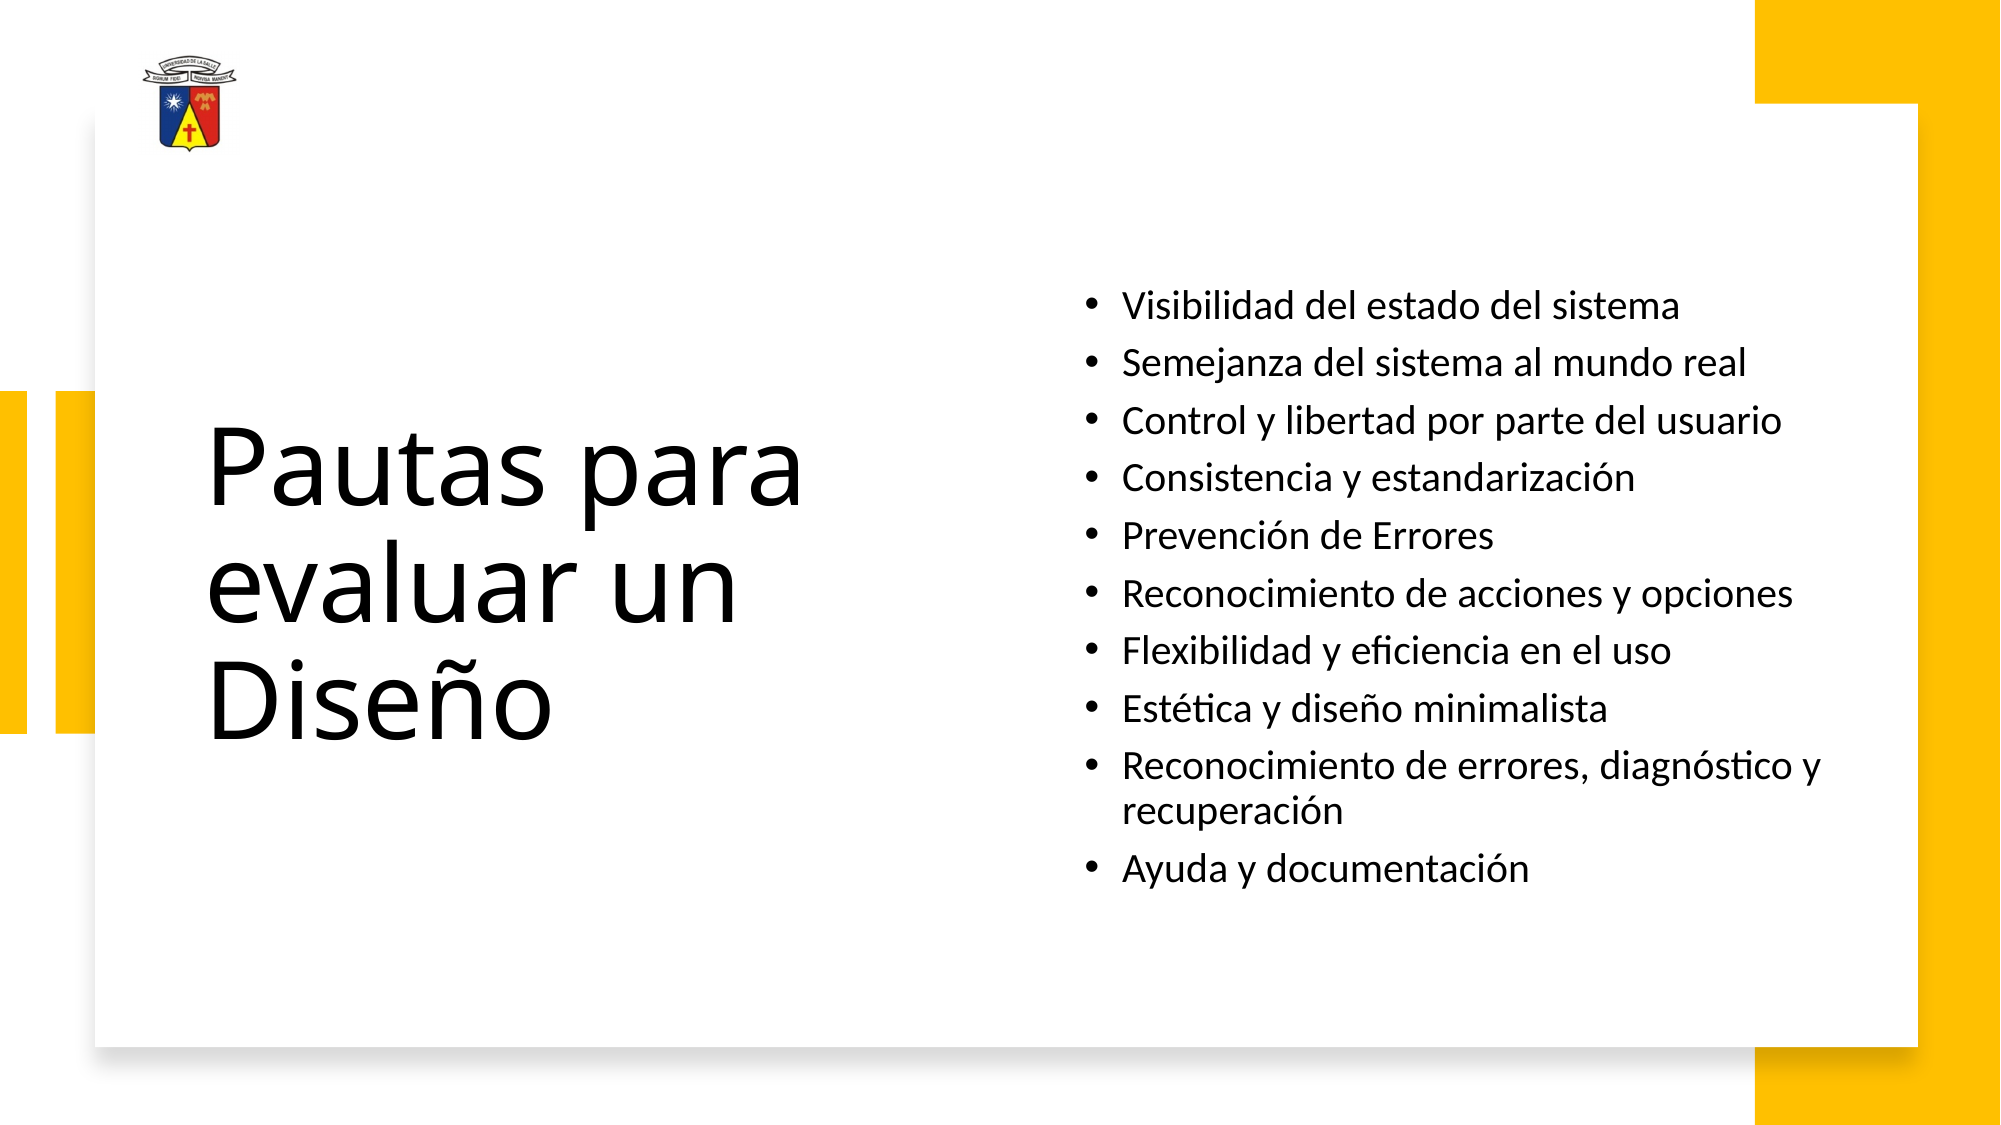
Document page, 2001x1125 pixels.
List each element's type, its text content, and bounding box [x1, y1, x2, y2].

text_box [12, 391, 107, 734]
text_box [94, 103, 1919, 1048]
text_box Visibilidad del estado del sistema Semejanza del sistema al mundo real Control y libertad por parte del usuario Consistencia y estandarización Prevención de Errores Reconocimiento de acciones y opciones Flexibilidad y eficiencia en el uso Estética y diseño minimalista Reconocimiento de errores, diagnóstico y recuperación Ayuda y documentación [1032, 203, 1848, 972]
text_box [0, 0, 1754, 391]
picture [138, 51, 240, 156]
text_box [1754, 0, 2000, 1125]
text_box [0, 734, 1754, 1125]
text_box Pautas para evaluar un Diseño [189, 203, 847, 972]
